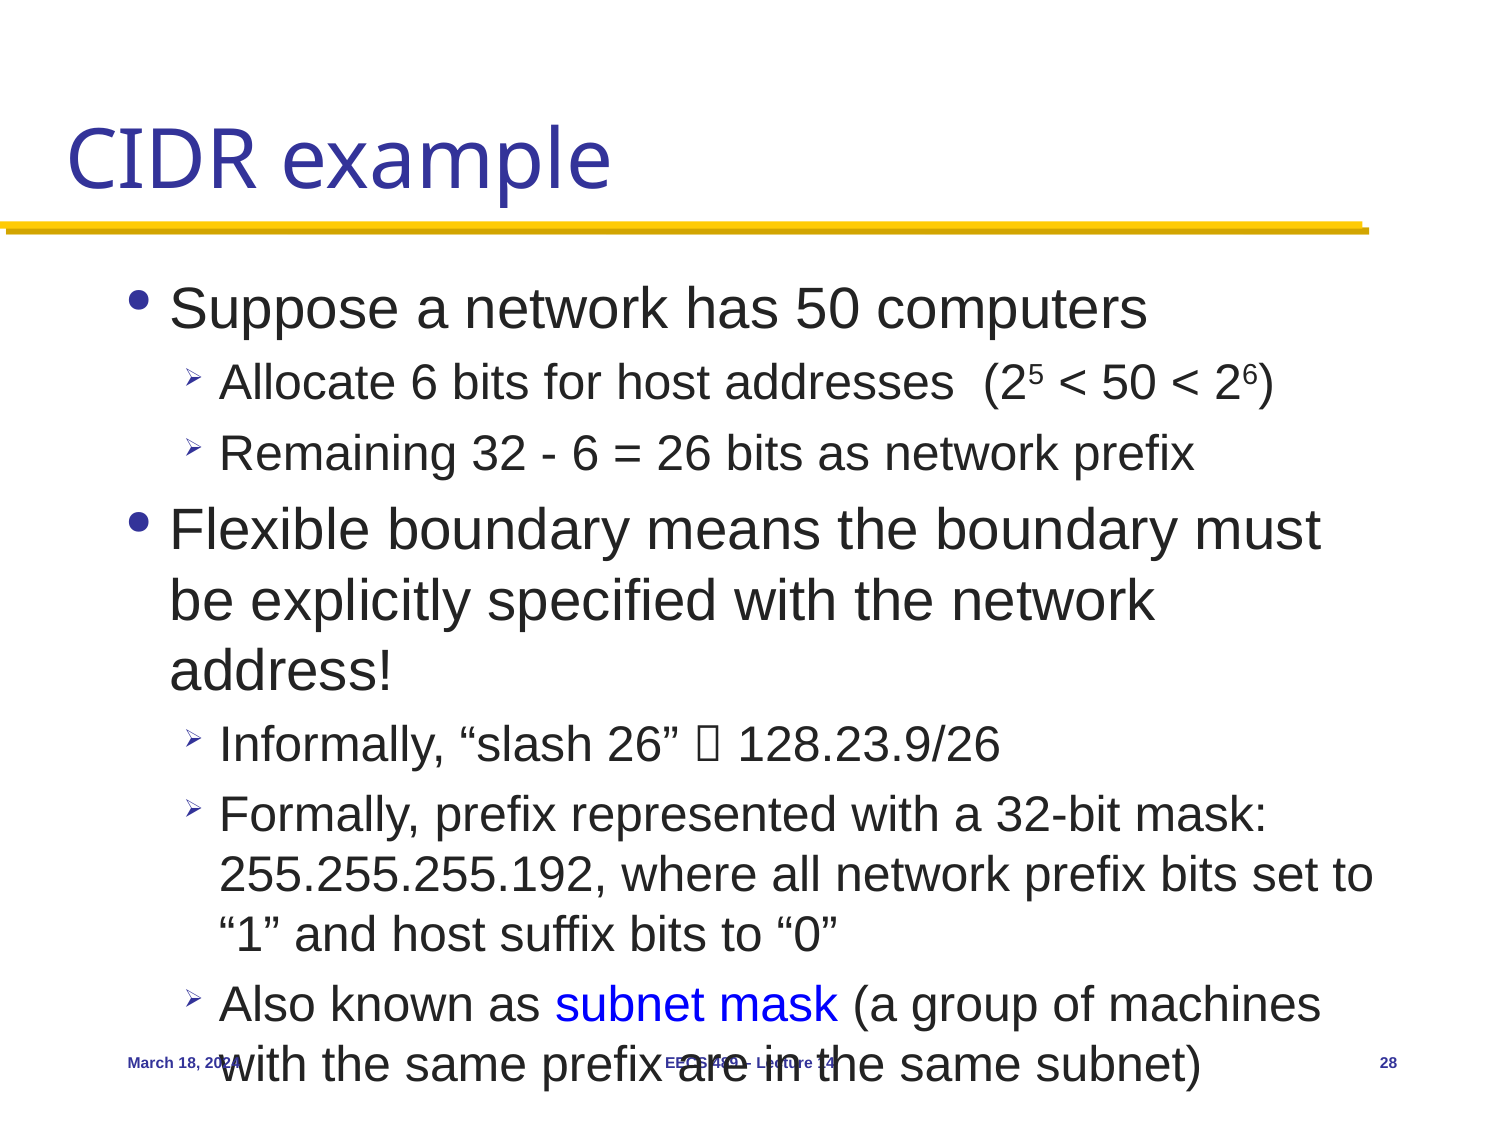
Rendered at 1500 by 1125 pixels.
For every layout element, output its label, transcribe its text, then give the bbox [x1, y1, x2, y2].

title CIDR example [49, 24, 1451, 213]
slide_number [112, 1024, 426, 1101]
slide_number 28 [1312, 1024, 1413, 1101]
list Suppose a network has 50 computers Allocate 6 bits for host addresses (25 < 50 < 26) Remaining 32 - 6 = 26 bits as network prefix Flexible boundary means the boundary must be explicitly specified with the network address! Informally, “slash 26”  128.23.9/26 Formally, prefix represented with a 32-bit mask: 255.255.255.192, where all network prefix bits set to “1” and host suffix bits to “0” Also known as subnet mask (a group of machines with the same prefix are in the same subnet) [112, 262, 1413, 988]
footer EECS 489 – Lecture 14 [512, 1024, 988, 1101]
